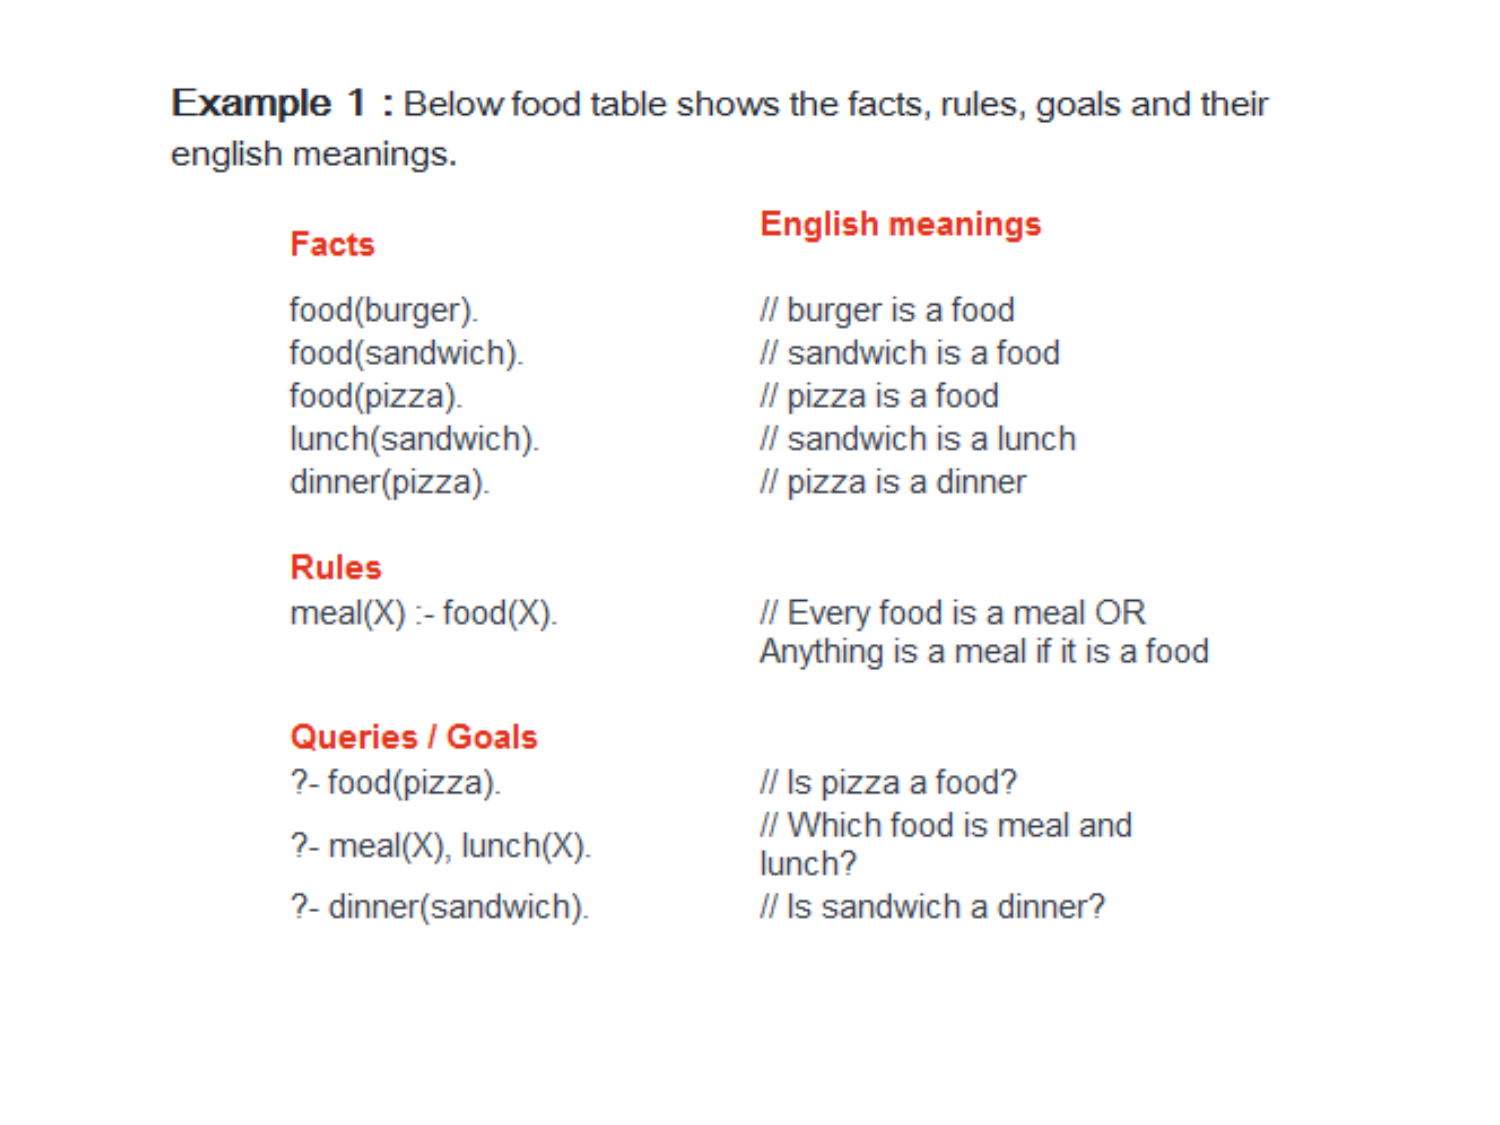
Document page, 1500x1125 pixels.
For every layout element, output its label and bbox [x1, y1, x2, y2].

picture [162, 62, 1303, 973]
